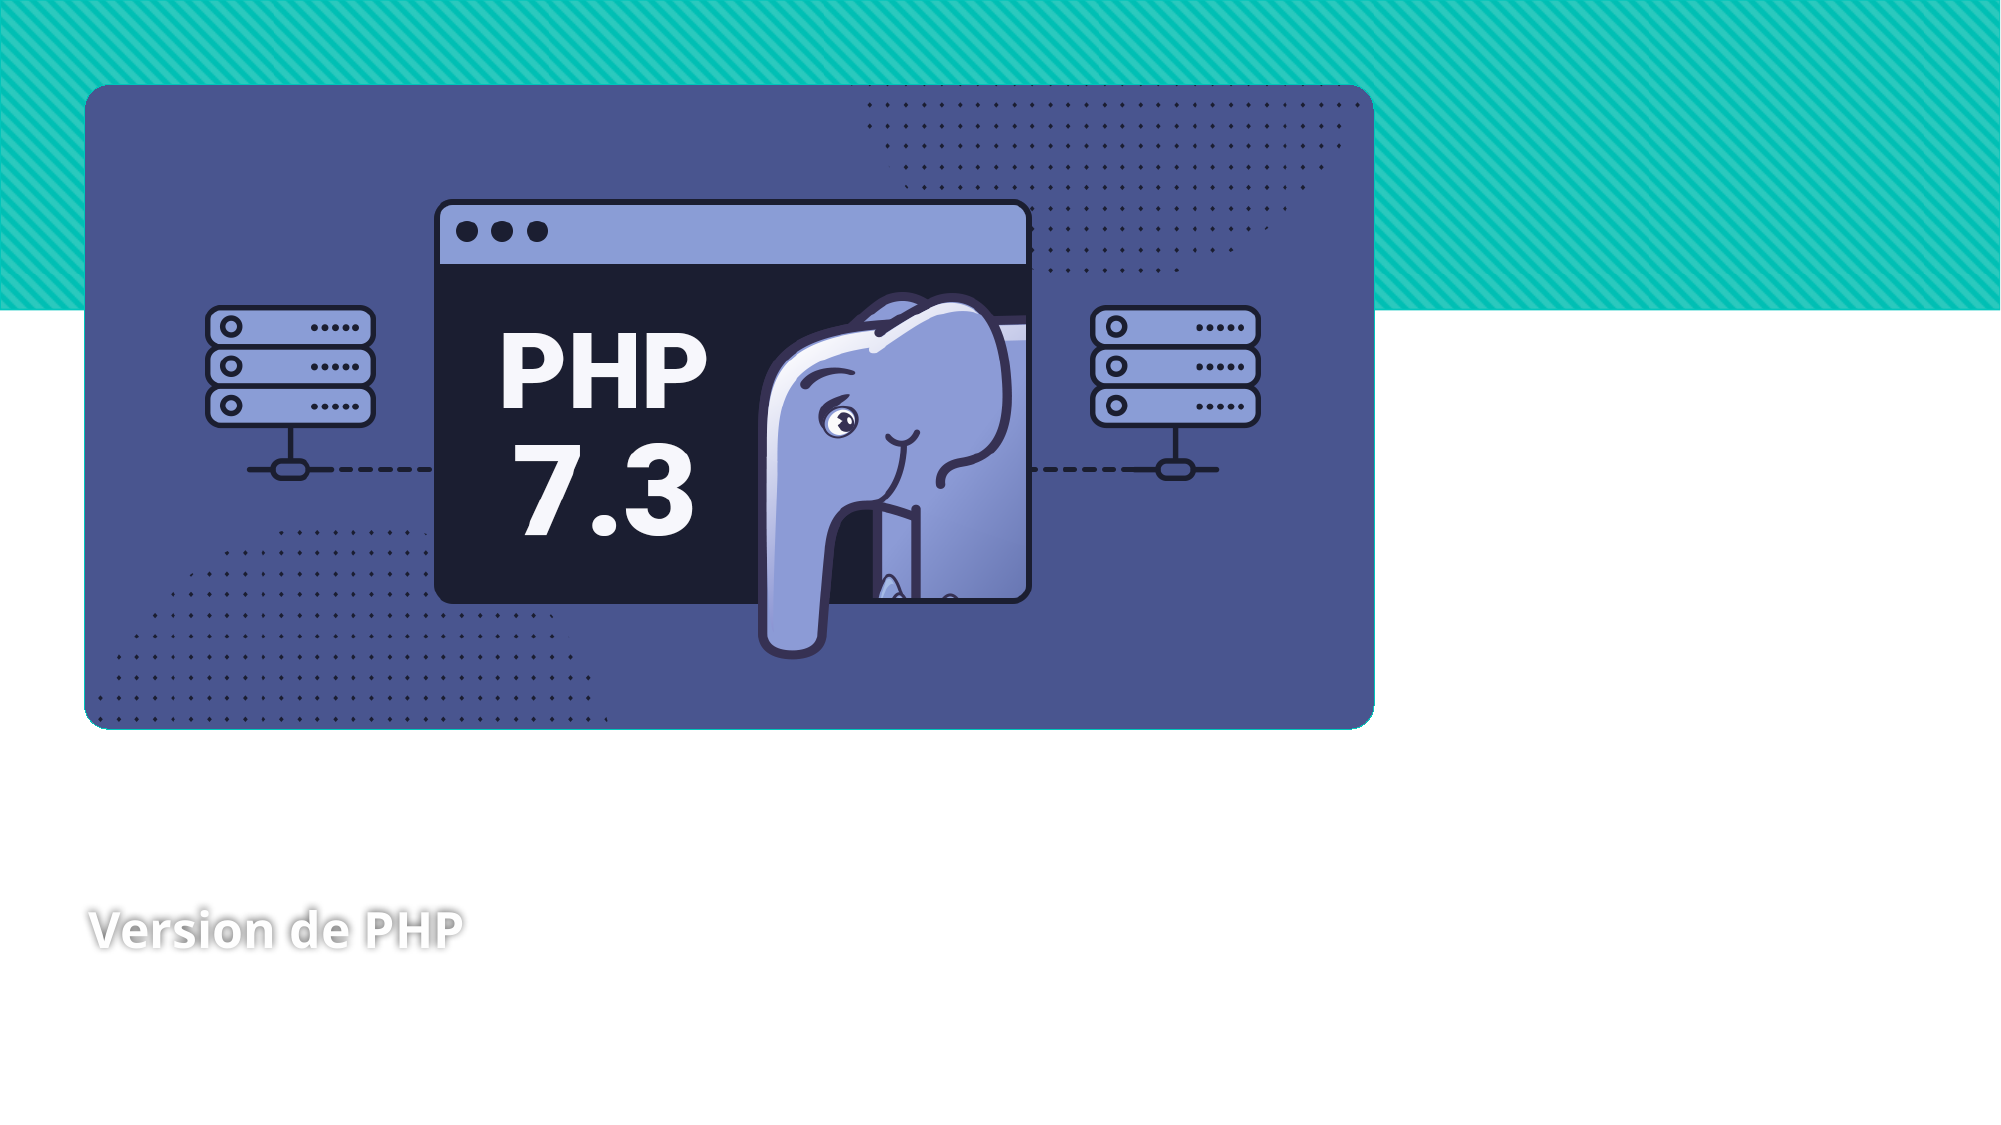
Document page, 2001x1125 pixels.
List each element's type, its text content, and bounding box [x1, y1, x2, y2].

title Version de PHP [74, 849, 827, 1009]
picture [84, 84, 1375, 730]
